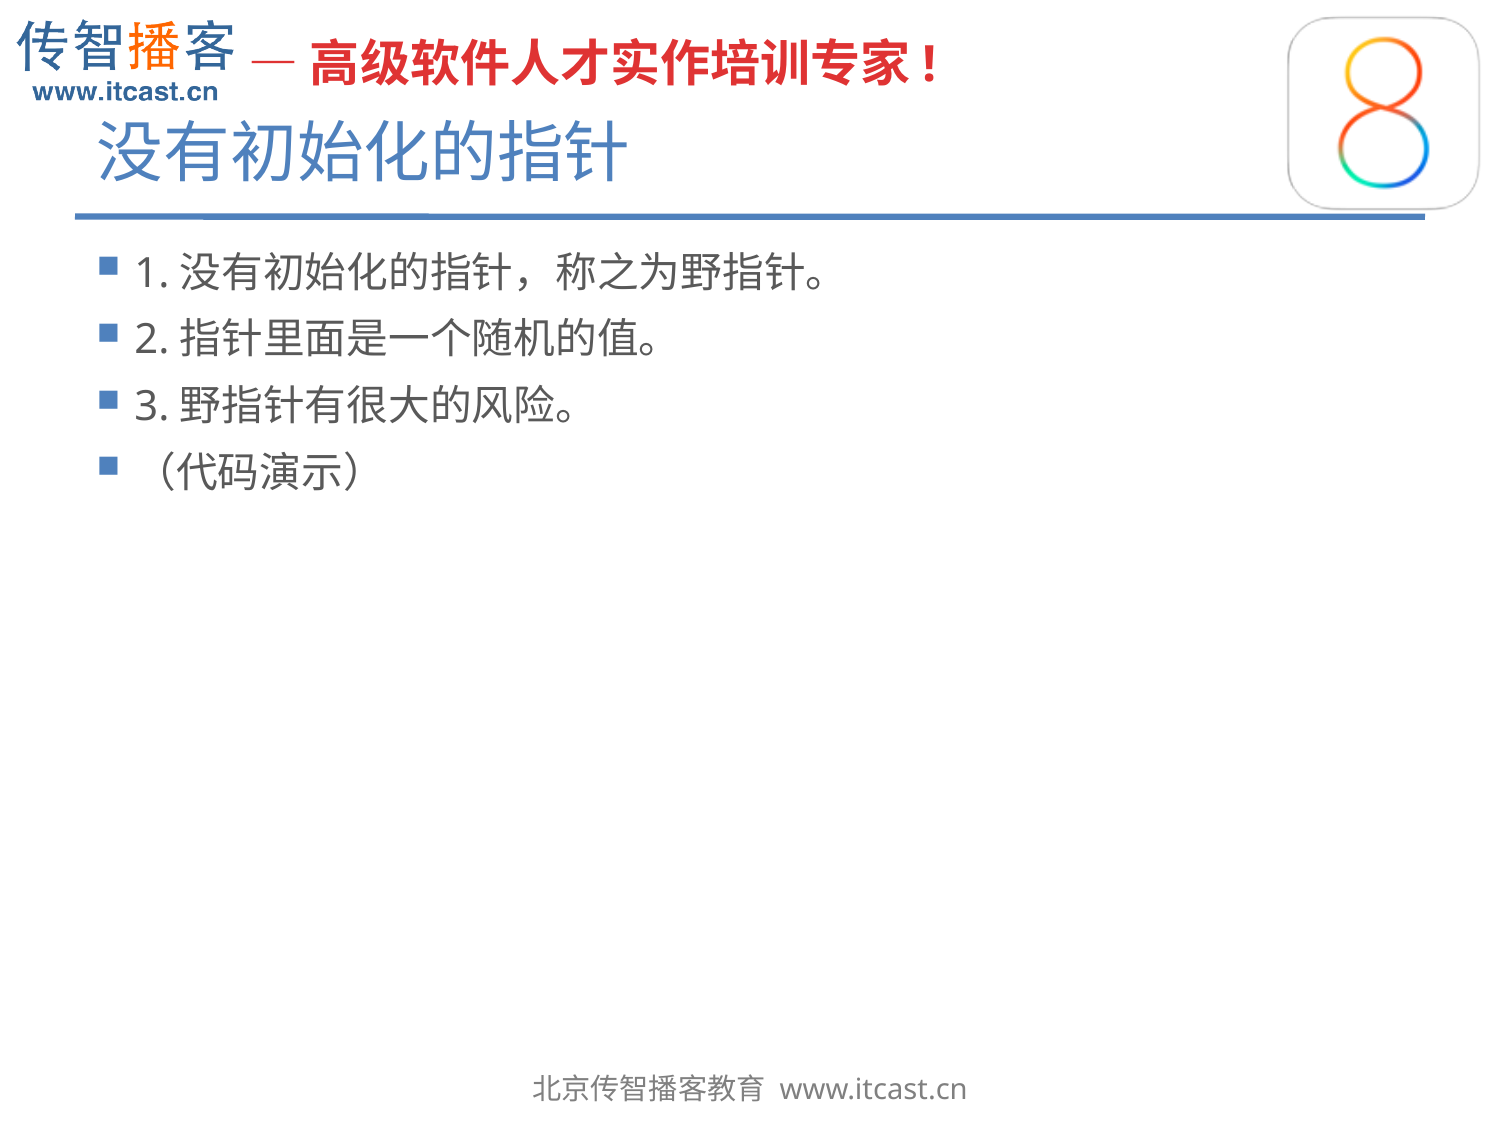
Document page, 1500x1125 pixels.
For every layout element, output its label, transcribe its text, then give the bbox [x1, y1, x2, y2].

title 没有初始化的指针 [81, 102, 1416, 237]
picture [16, 19, 234, 101]
picture [1270, 0, 1497, 227]
list 1.没有初始化的指针，称之为野指针。 2.指针里面是一个随机的值。 3.野指针有很大的风险。 （代码演示） [81, 237, 1416, 1005]
